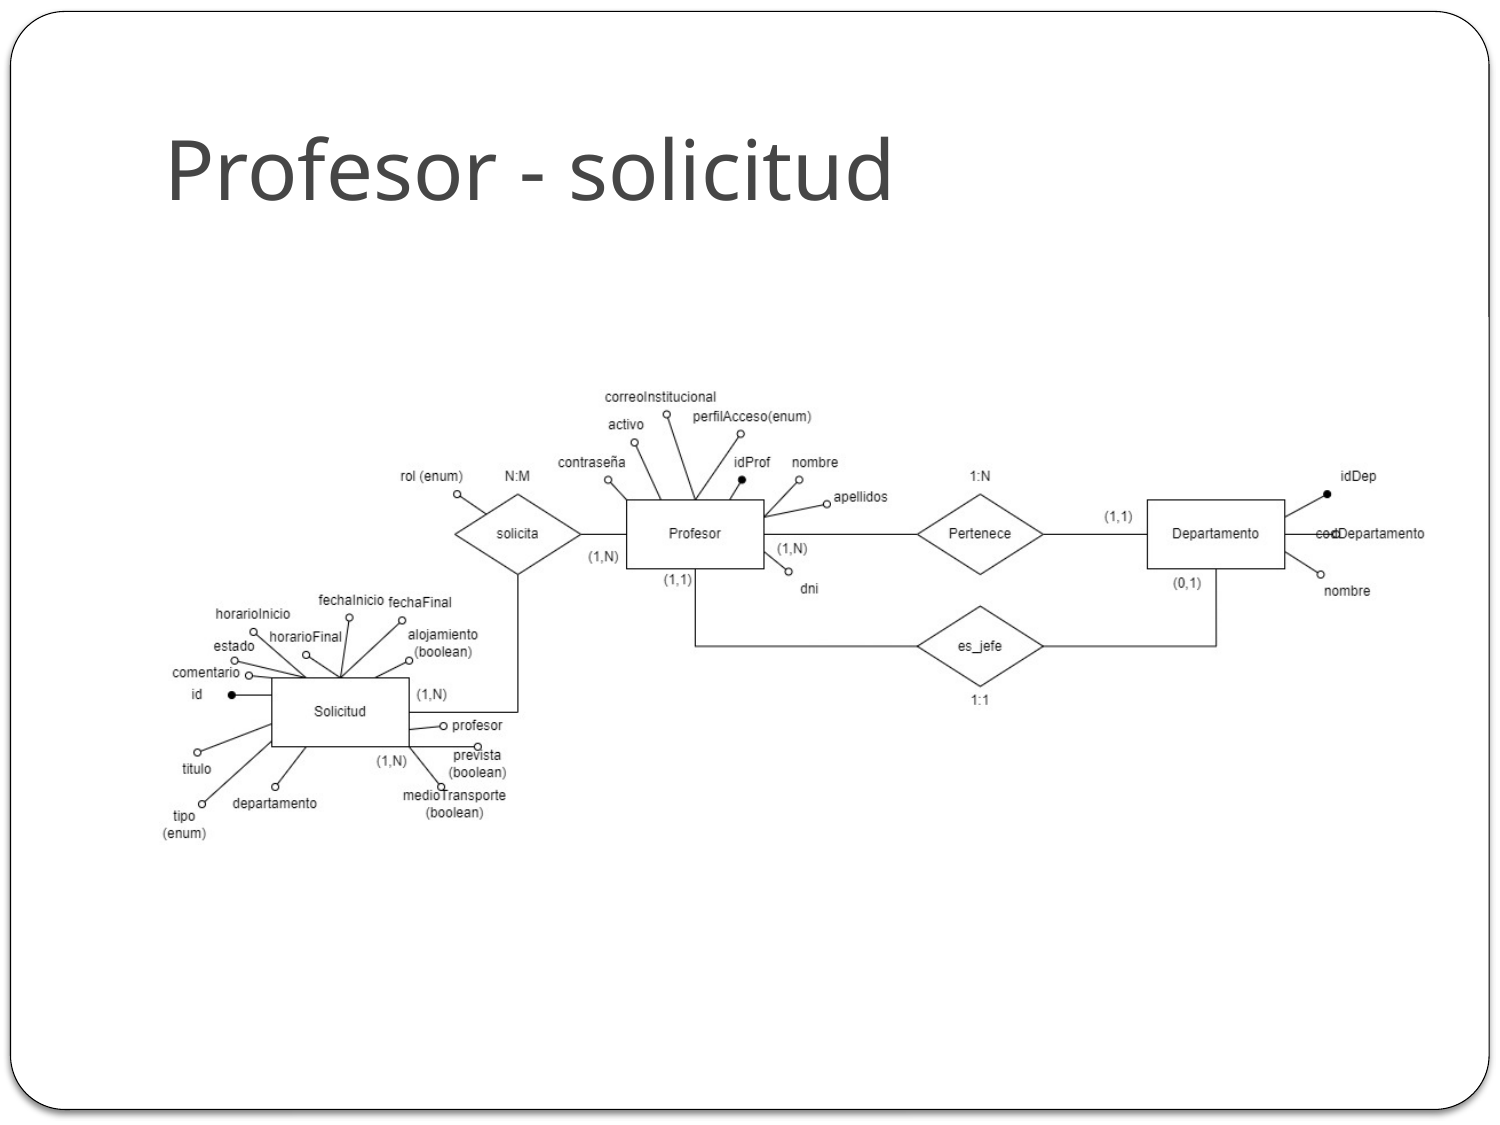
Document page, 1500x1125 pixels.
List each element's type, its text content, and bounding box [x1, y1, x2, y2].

title Profesor - solicitud [150, 45, 1425, 233]
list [149, 380, 1426, 845]
